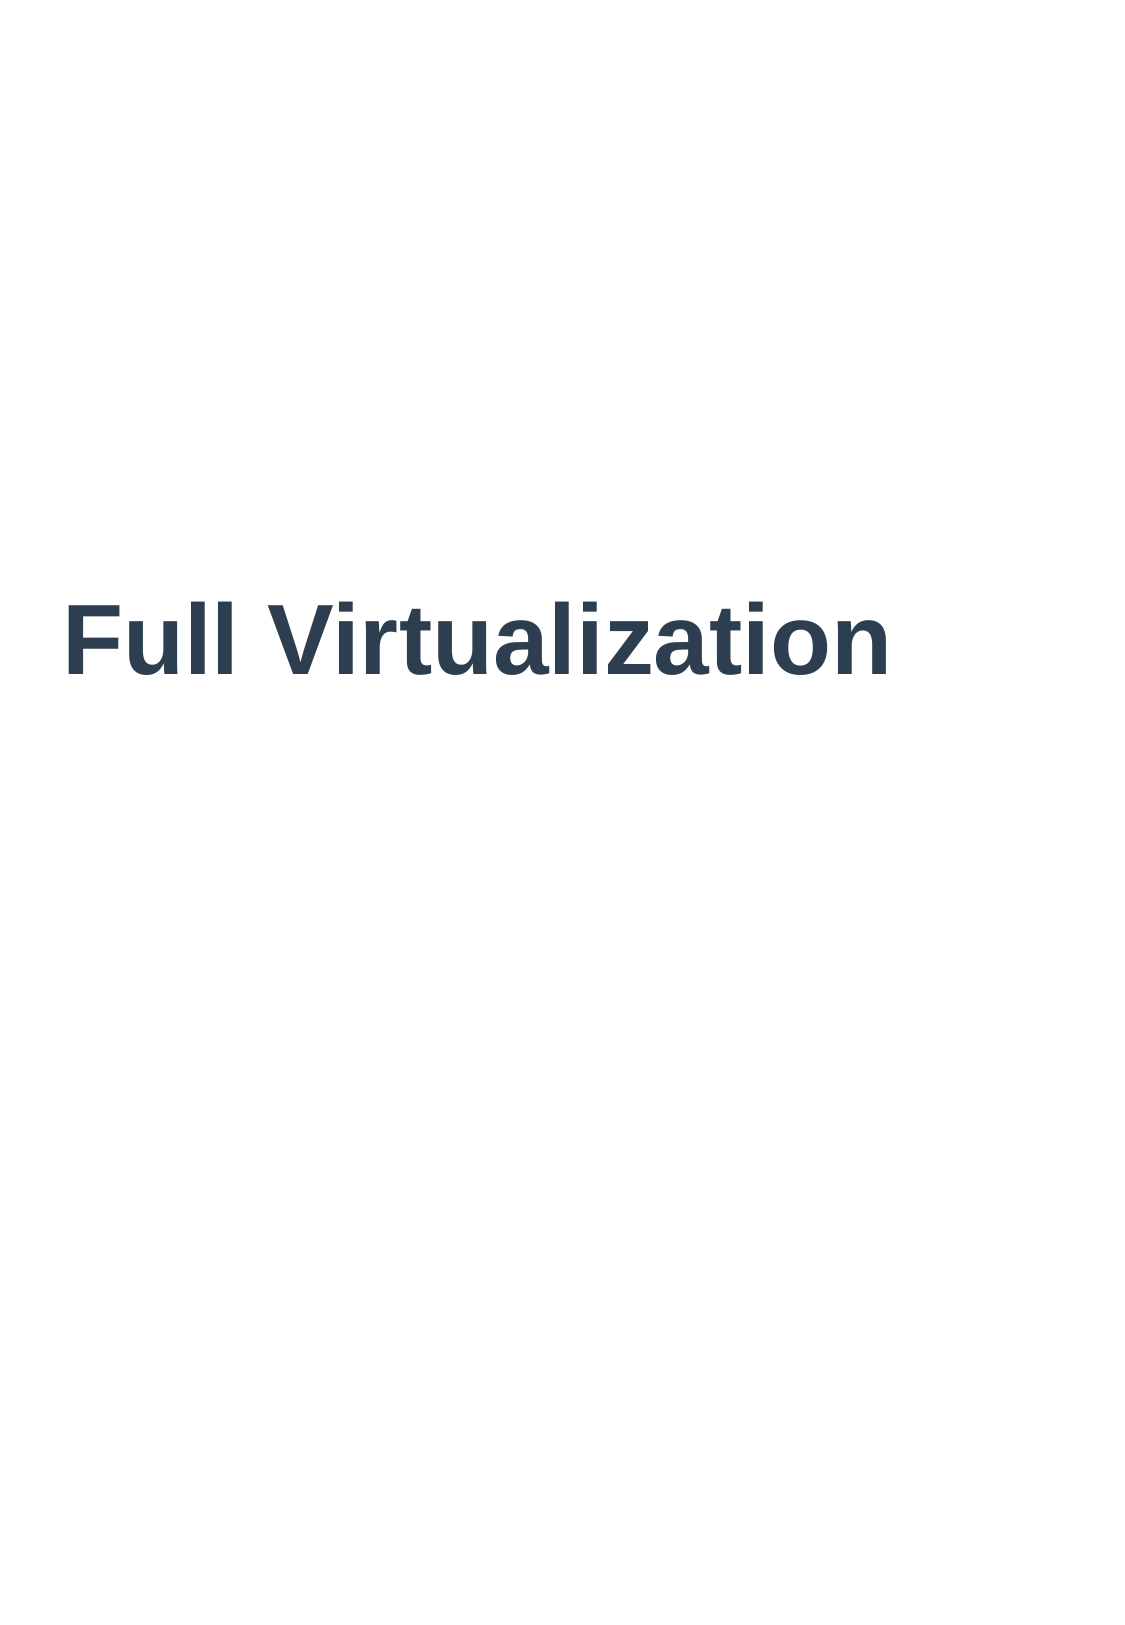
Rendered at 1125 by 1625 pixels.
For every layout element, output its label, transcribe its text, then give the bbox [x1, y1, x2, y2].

text_box Full Virtualization [47, 567, 908, 702]
